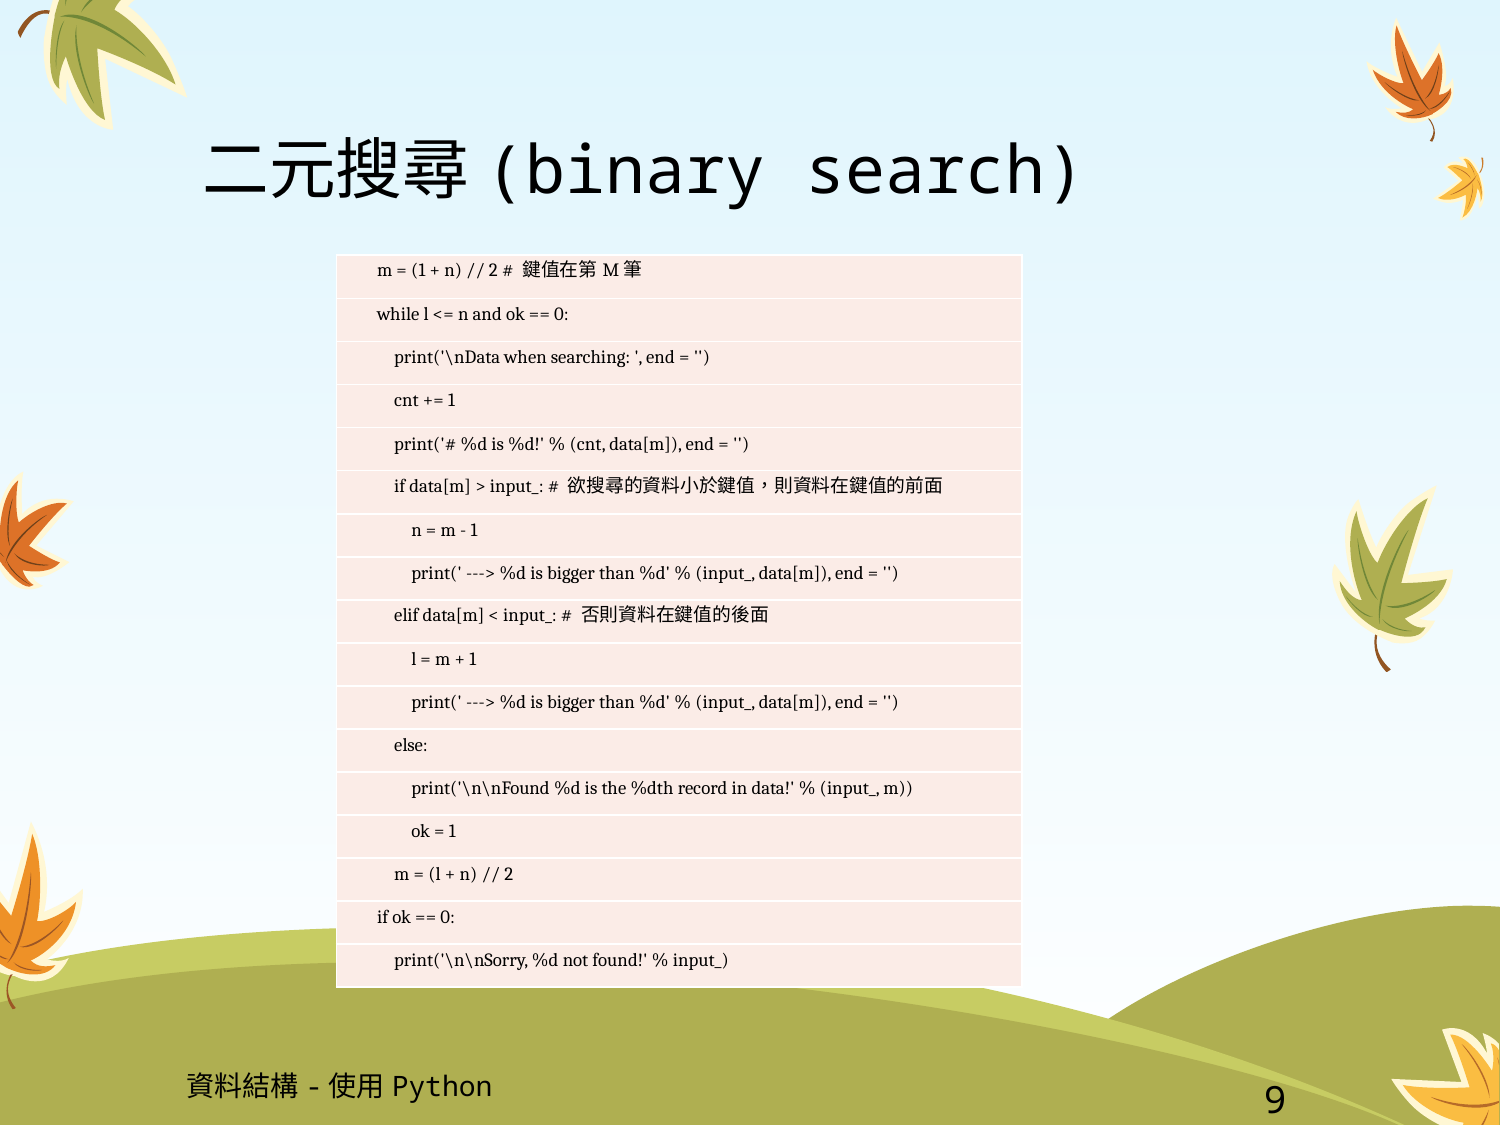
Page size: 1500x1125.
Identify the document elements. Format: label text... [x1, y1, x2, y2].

table_cell elif data[m] < input_: # 否則資料在鍵值的後面 [337, 601, 1021, 642]
table_cell print('# %d is %d!' % (cnt, data[m]), end = '') [337, 428, 1021, 470]
table_cell n = m - 1 [337, 515, 1021, 556]
table_cell if data[m] > input_: # 欲搜尋的資料小於鍵值，則資料在鍵值的前面 [337, 471, 1021, 513]
table_cell while l <= n and ok == 0: [337, 299, 1021, 341]
table_header m = (1 + n) // 2 # 鍵值在第M筆 [337, 256, 1021, 298]
title 二元搜尋(binary search) [187, 12, 1312, 216]
table_cell print(' ---> %d is bigger than %d' % (input_, data[m]), end = '') [337, 687, 1021, 728]
table_cell else: [337, 730, 1021, 771]
footer 資料結構-使用Python [171, 1065, 1031, 1105]
table_cell if ok == 0: [337, 902, 1021, 943]
table_cell ok = 1 [337, 816, 1021, 857]
table_cell l = m + 1 [337, 644, 1021, 685]
table_cell print('\n\nFound %d is the %dth record in data!' % (input_, m)) [337, 773, 1021, 814]
slide_number 9 [1222, 1082, 1302, 1122]
table_cell print('\nData when searching: ', end = '') [337, 342, 1021, 384]
table_cell m = (l + n) // 2 [337, 859, 1021, 900]
table_cell print('\n\nSorry, %d not found!' % input_) [337, 945, 1021, 986]
table_cell cnt += 1 [337, 385, 1021, 427]
table_cell print(' ---> %d is bigger than %d' % (input_, data[m]), end = '') [337, 558, 1021, 599]
